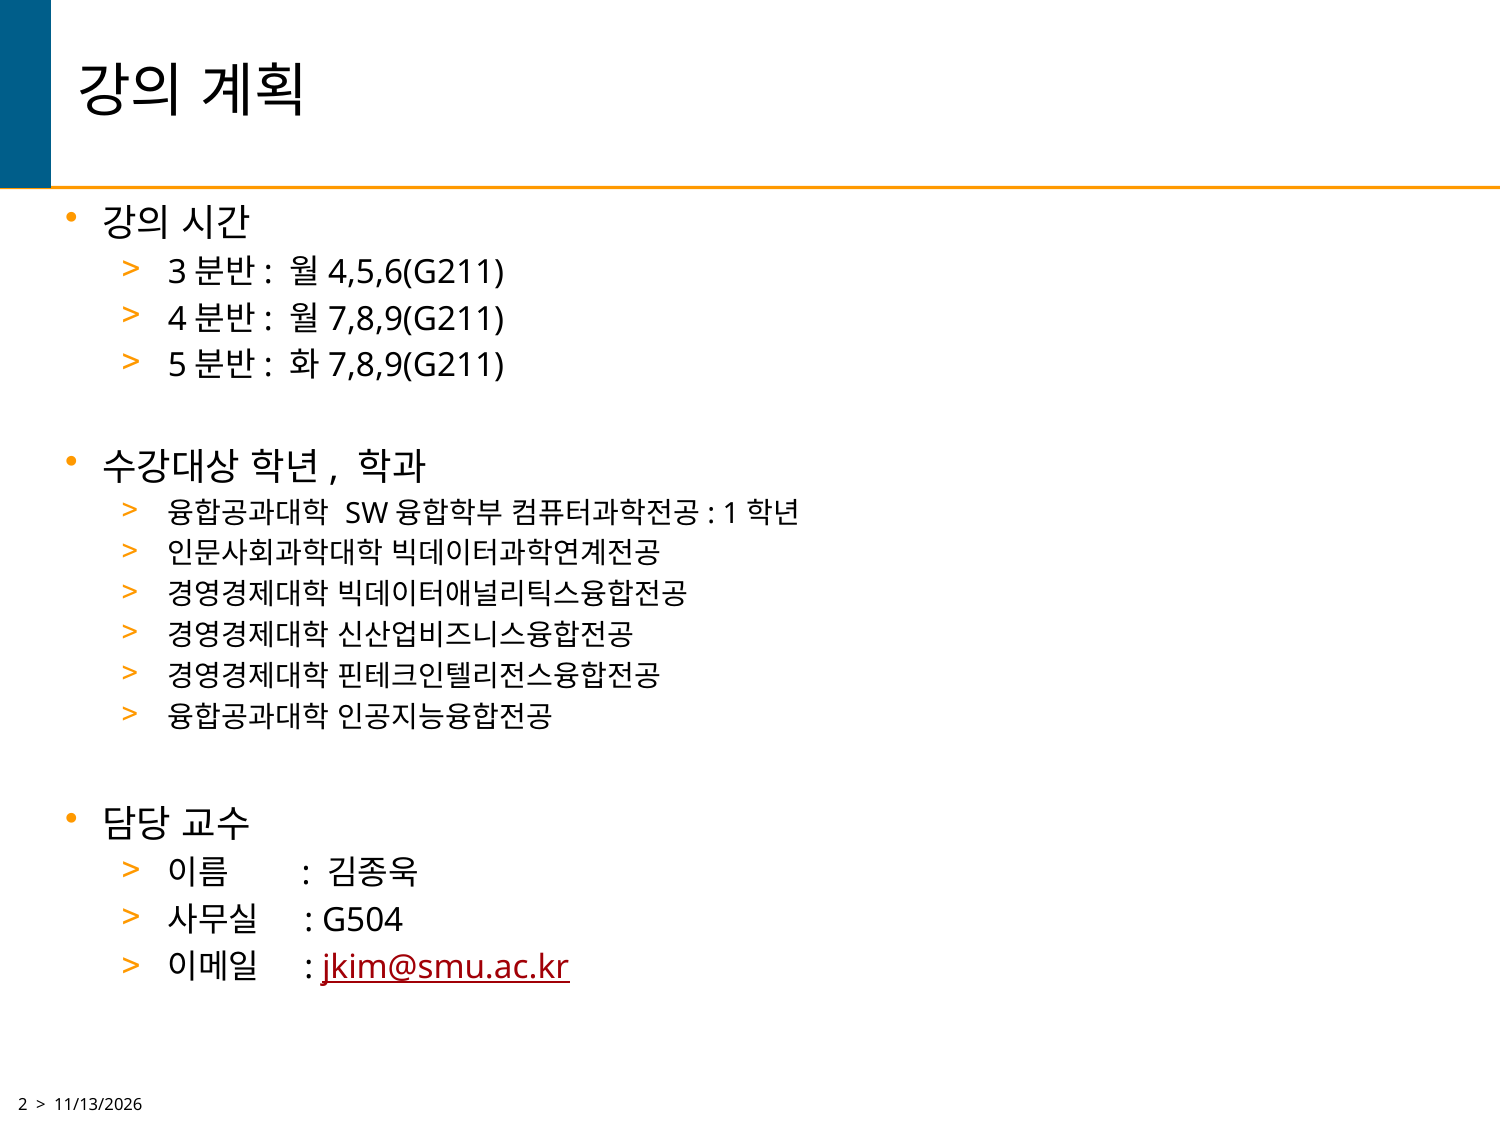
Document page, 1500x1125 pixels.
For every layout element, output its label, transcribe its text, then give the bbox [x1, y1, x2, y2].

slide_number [3, 1086, 214, 1125]
list 강의 시간 3분반: 월4,5,6(G211) 4분반: 월7,8,9(G211) 5분반: 화7,8,9(G211) 수강대상 학년, 학과 융합공과대학 SW융합학부 컴퓨터과학전공: 1학년 인문사회과학대학 빅데이터과학연계전공 경영경제대학 빅데이터애널리틱스융합전공 경영경제대학 신산업비즈니스융합전공 경영경제대학 핀테크인텔리전스융합전공 융합공과대학 인공지능융합전공 담당 교수 이름 : 김종욱 사무실 : G504 이메일 : jkim@smu.ac.kr [50, 191, 1450, 1054]
title 강의 계획 [62, 0, 1463, 188]
